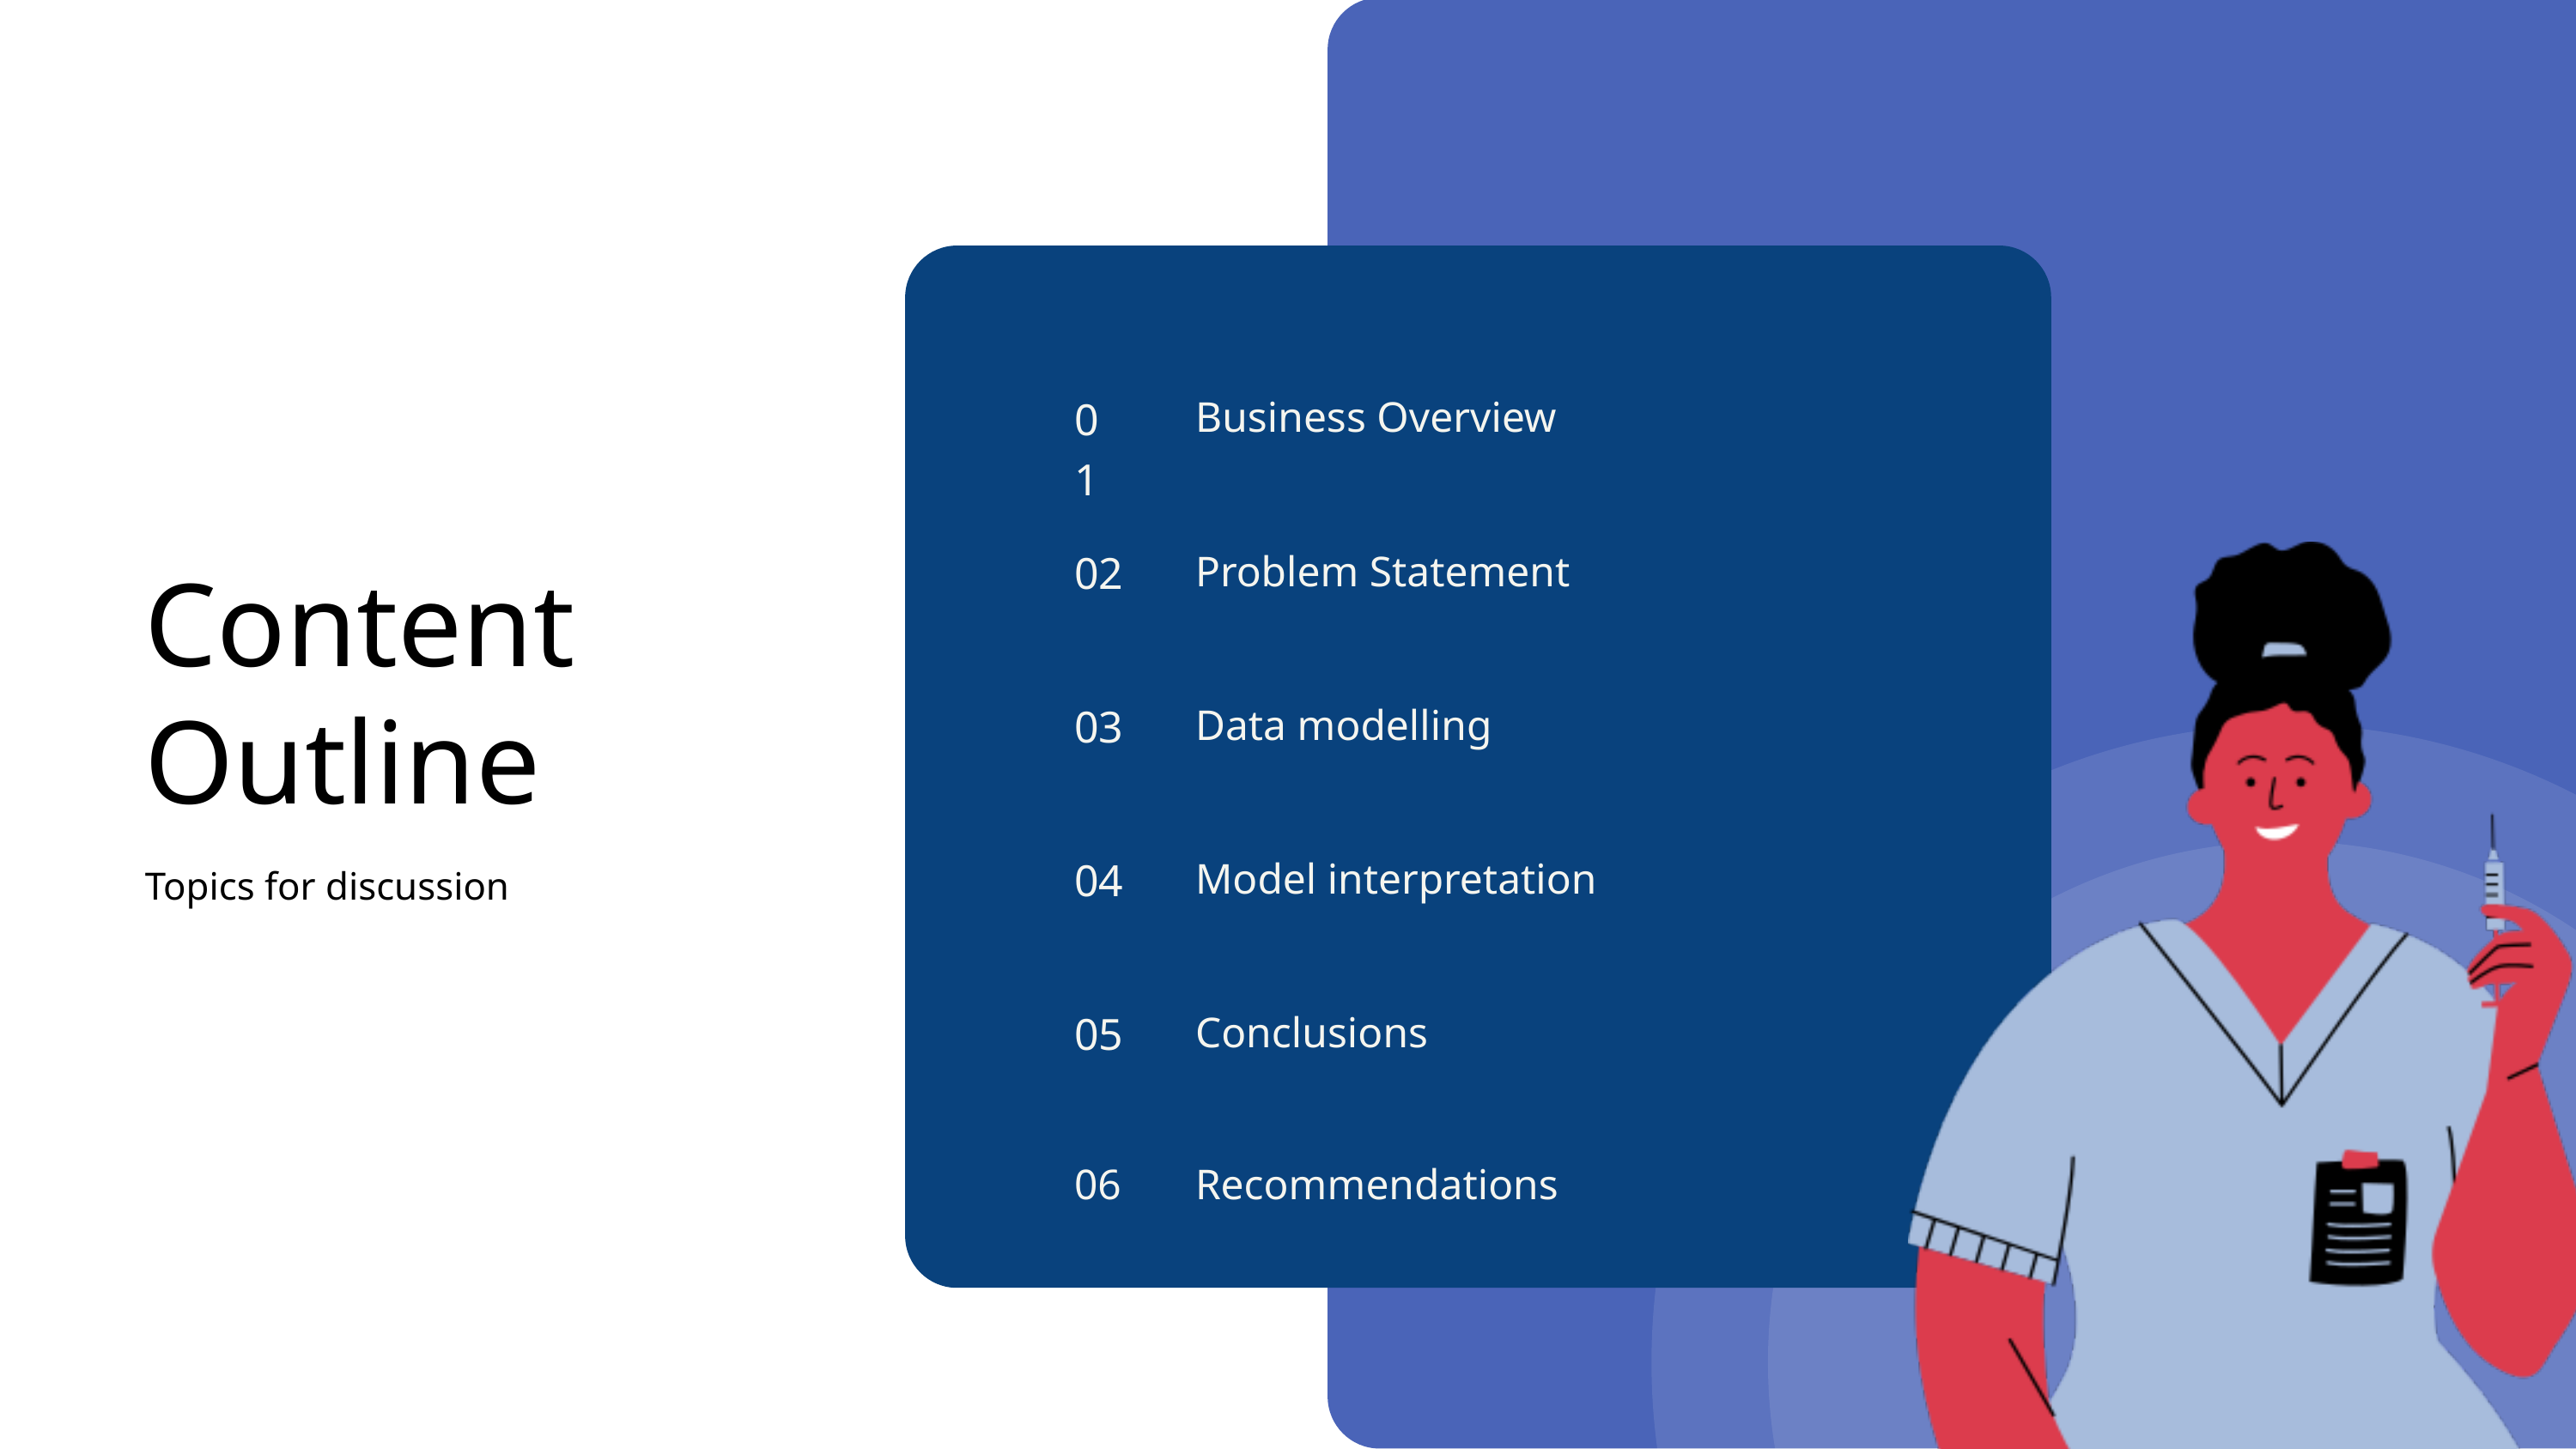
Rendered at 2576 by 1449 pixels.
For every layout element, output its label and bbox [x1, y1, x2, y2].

text_box [1073, 849, 1994, 900]
text_box [1648, 724, 2576, 1449]
text_box [1073, 542, 1994, 593]
text_box [1327, 1295, 1643, 1449]
text_box [1073, 695, 1994, 747]
text_box [1073, 388, 1994, 440]
text_box [1327, 0, 2576, 722]
text_box [1073, 1003, 1994, 1054]
text_box [904, 245, 2051, 1288]
text_box [144, 542, 775, 905]
